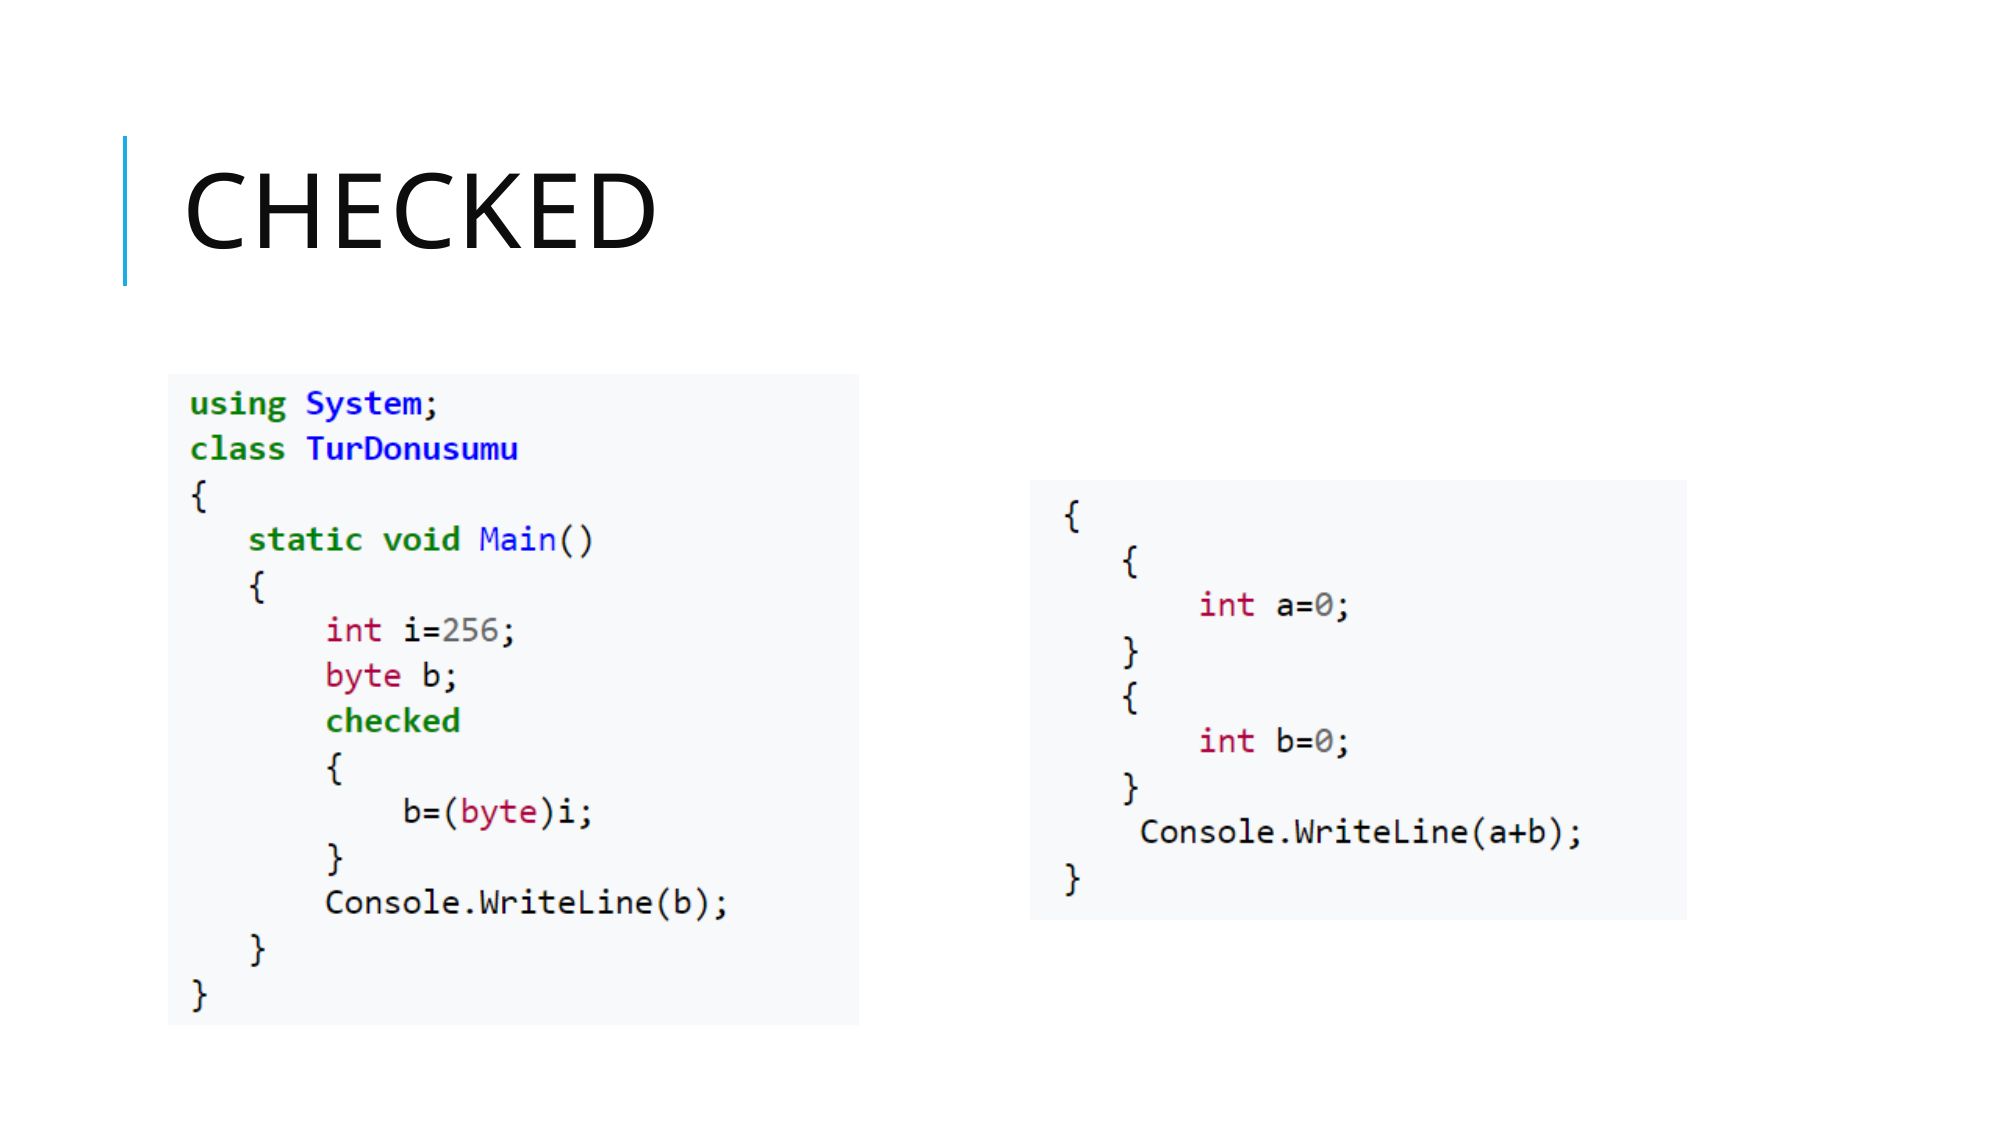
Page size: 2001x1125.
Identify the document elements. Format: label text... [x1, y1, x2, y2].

title Checked [168, 96, 1763, 342]
picture [1029, 480, 1687, 920]
picture [167, 374, 859, 1026]
